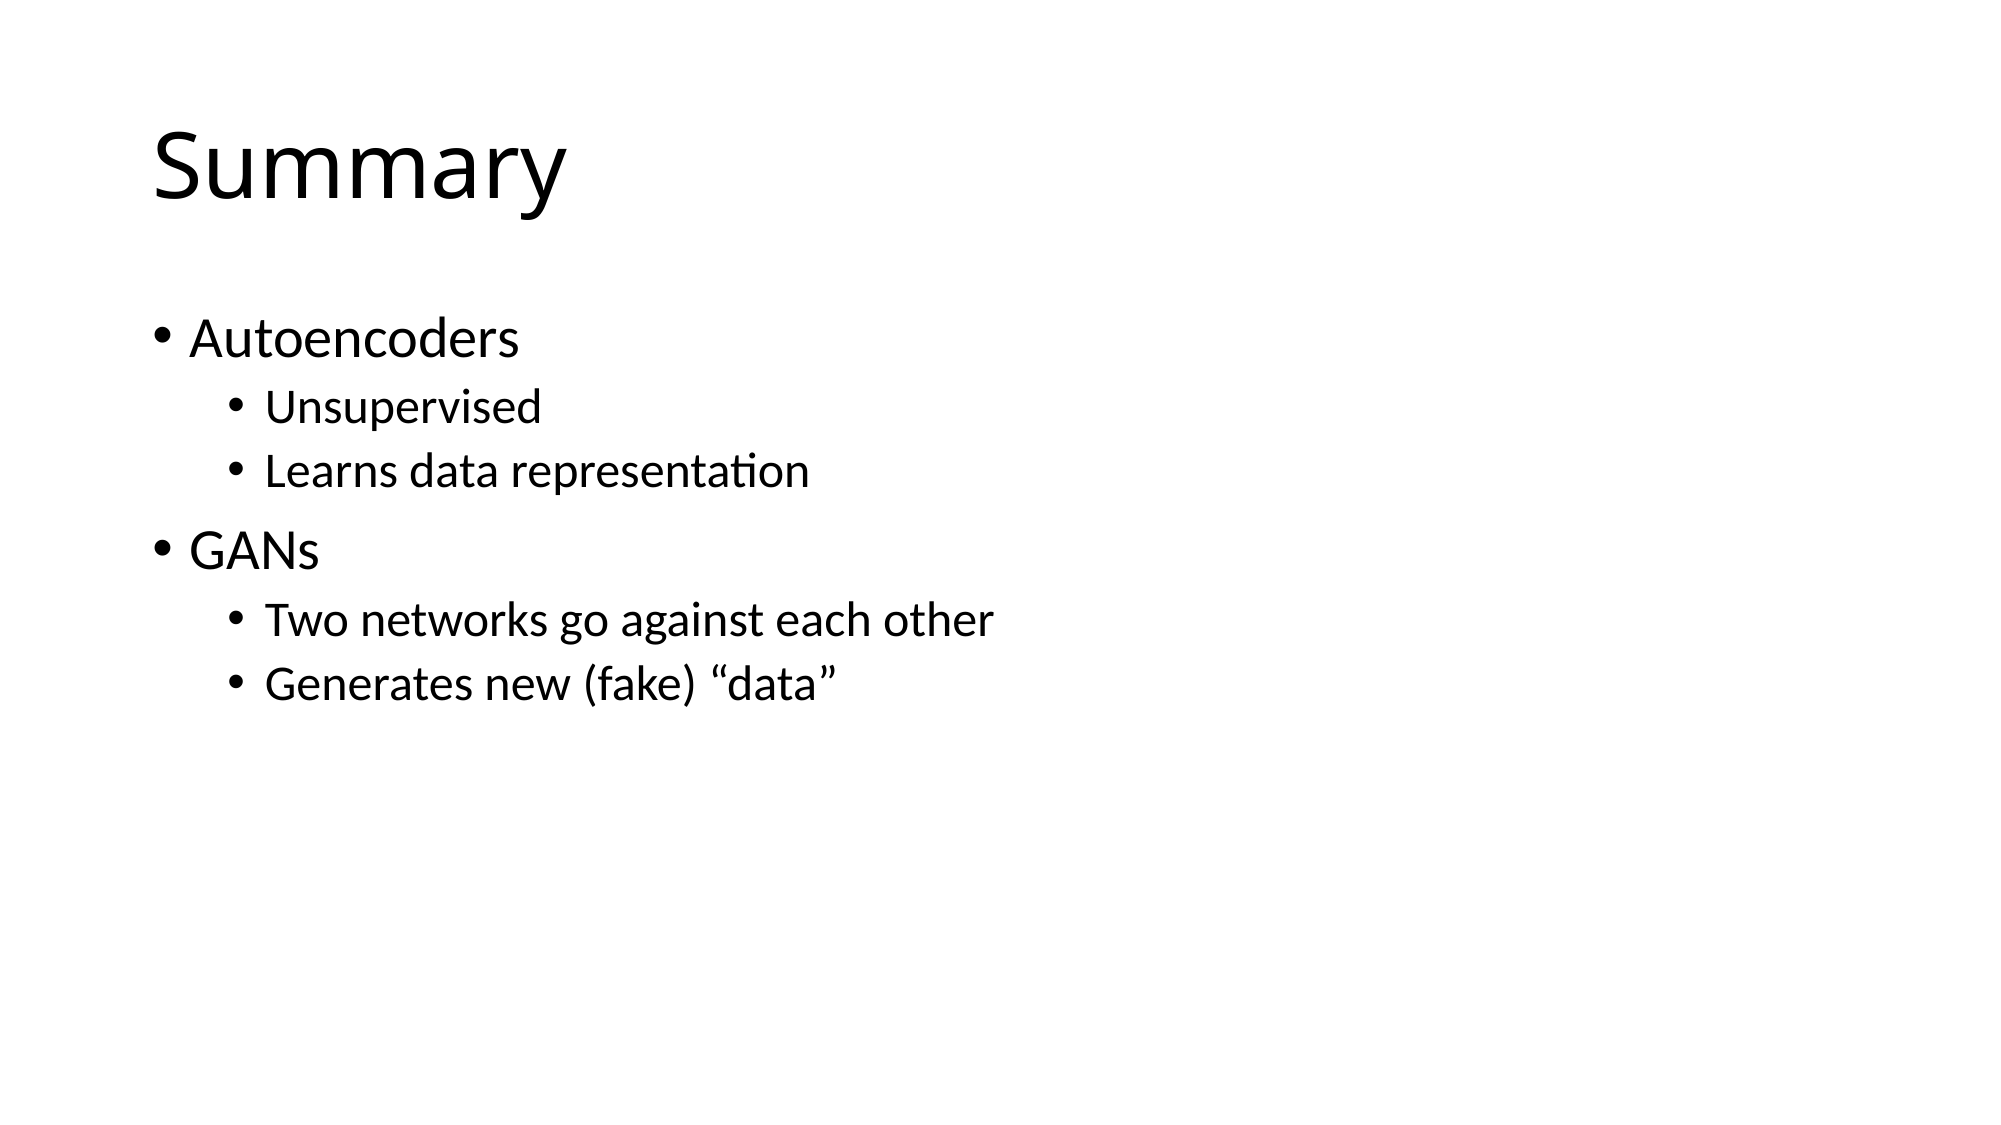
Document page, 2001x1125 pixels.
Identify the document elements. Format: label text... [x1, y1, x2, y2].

title Summary [137, 59, 1863, 278]
list Autoencoders Unsupervised Learns data representation GANs Two networks go against each other Generates new (fake) “data” [137, 299, 1863, 1014]
